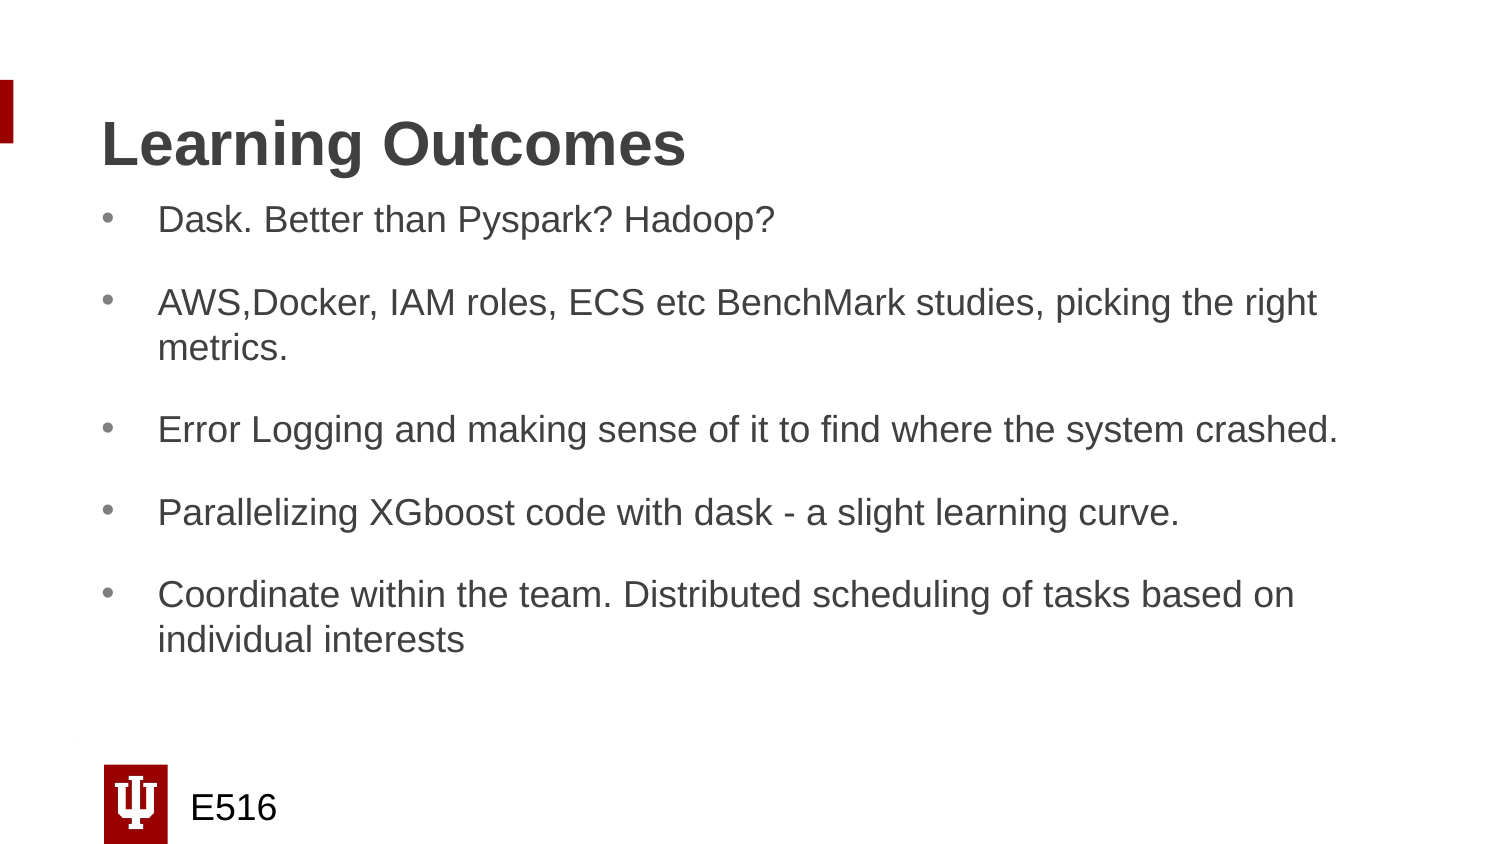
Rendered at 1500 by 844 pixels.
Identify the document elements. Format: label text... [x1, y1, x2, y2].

picture [79, 740, 192, 844]
title Learning Outcomes [86, 76, 835, 187]
text_box E516 [175, 767, 1119, 843]
list Dask. Better than Pyspark? Hadoop? AWS,Docker, IAM roles, ECS etc BenchMark studies, picking the right metrics. Error Logging and making sense of it to find where the system crashed. Parallelizing XGboost code with dask - a slight learning curve. Coordinate within the team. Distributed scheduling of tasks based on individual interests [86, 187, 1435, 670]
